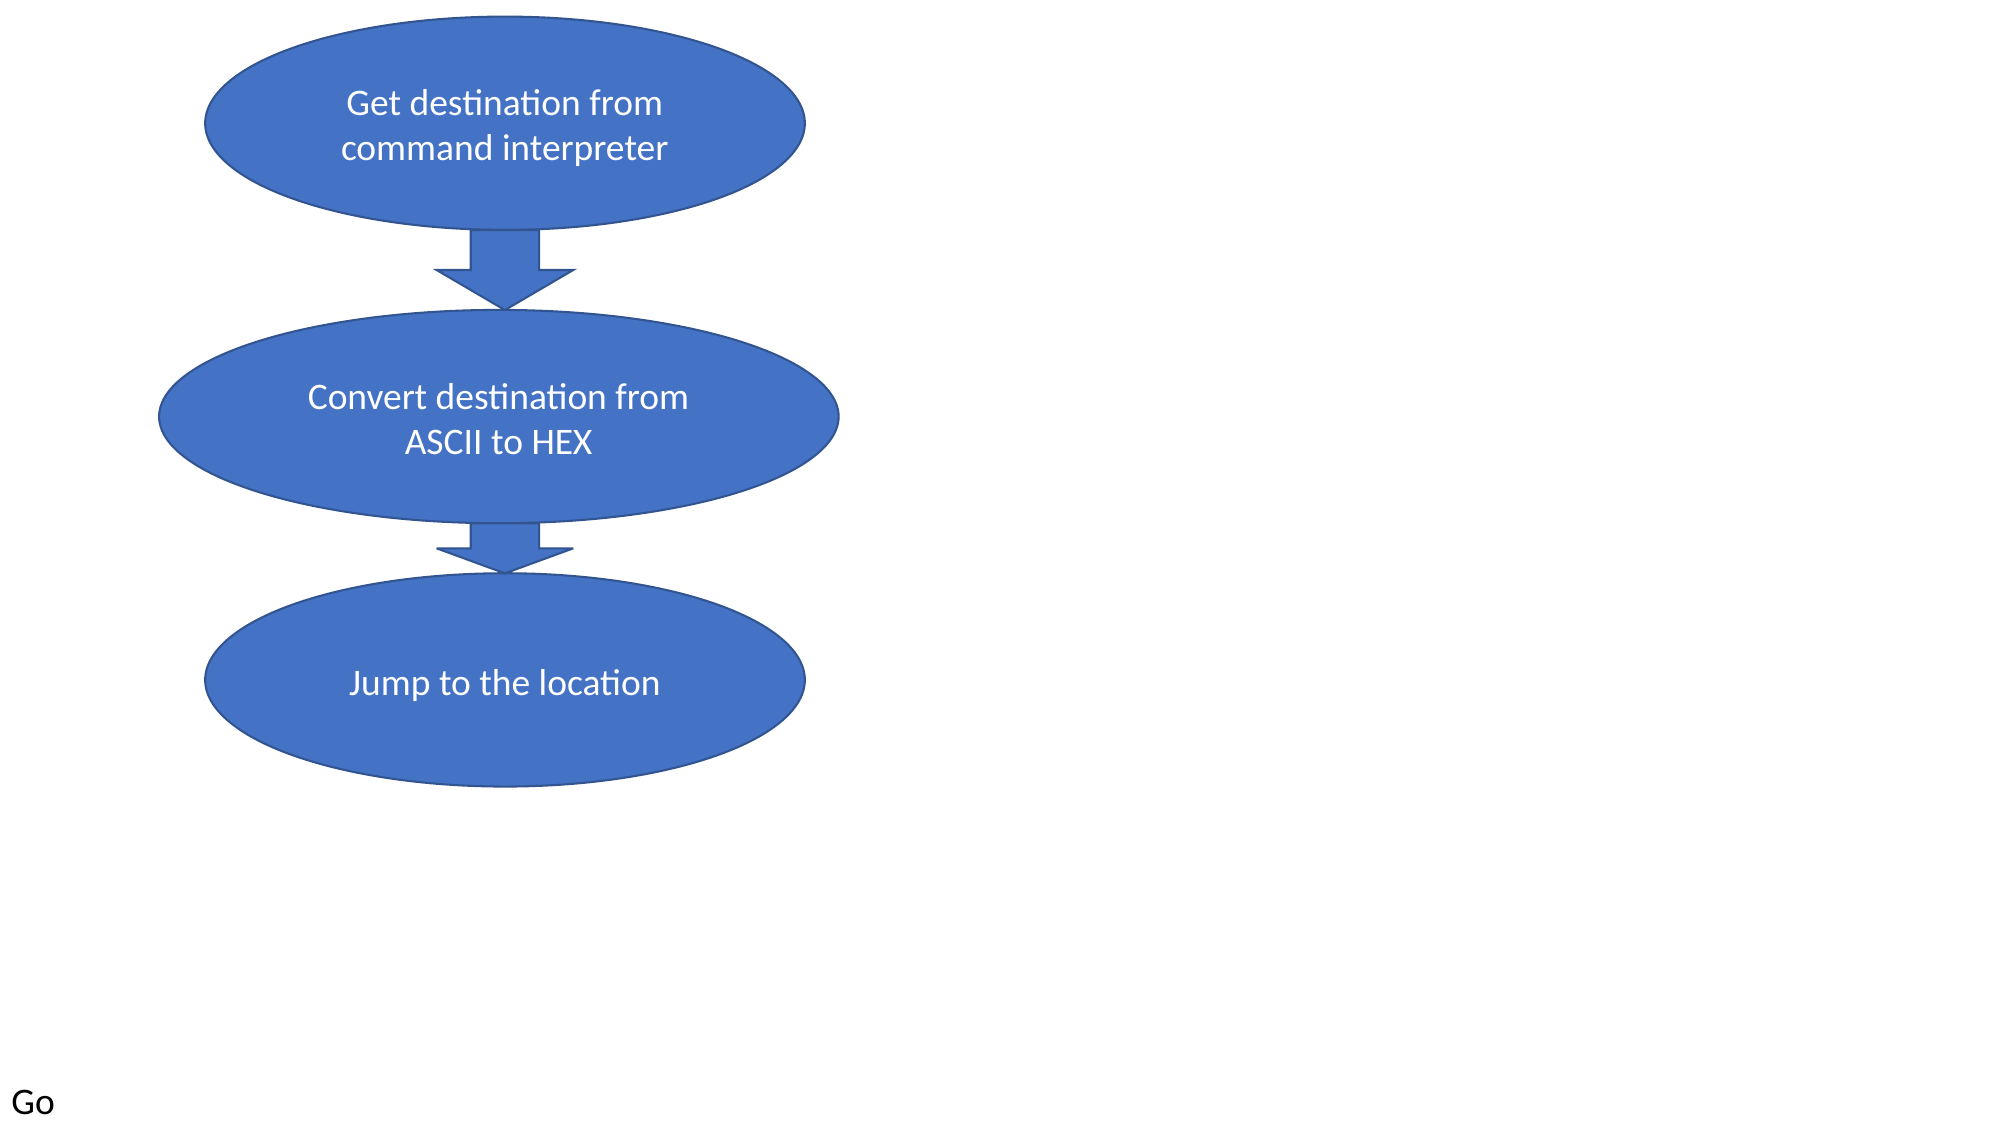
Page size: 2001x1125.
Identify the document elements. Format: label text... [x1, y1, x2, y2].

text_box Jump to the location [204, 572, 806, 788]
text_box Get destination from command interpreter [204, 15, 806, 231]
text_box Go [0, 1069, 332, 1125]
text_box [436, 522, 574, 575]
text_box [432, 228, 578, 312]
text_box Convert destination from ASCII to HEX [158, 308, 840, 524]
